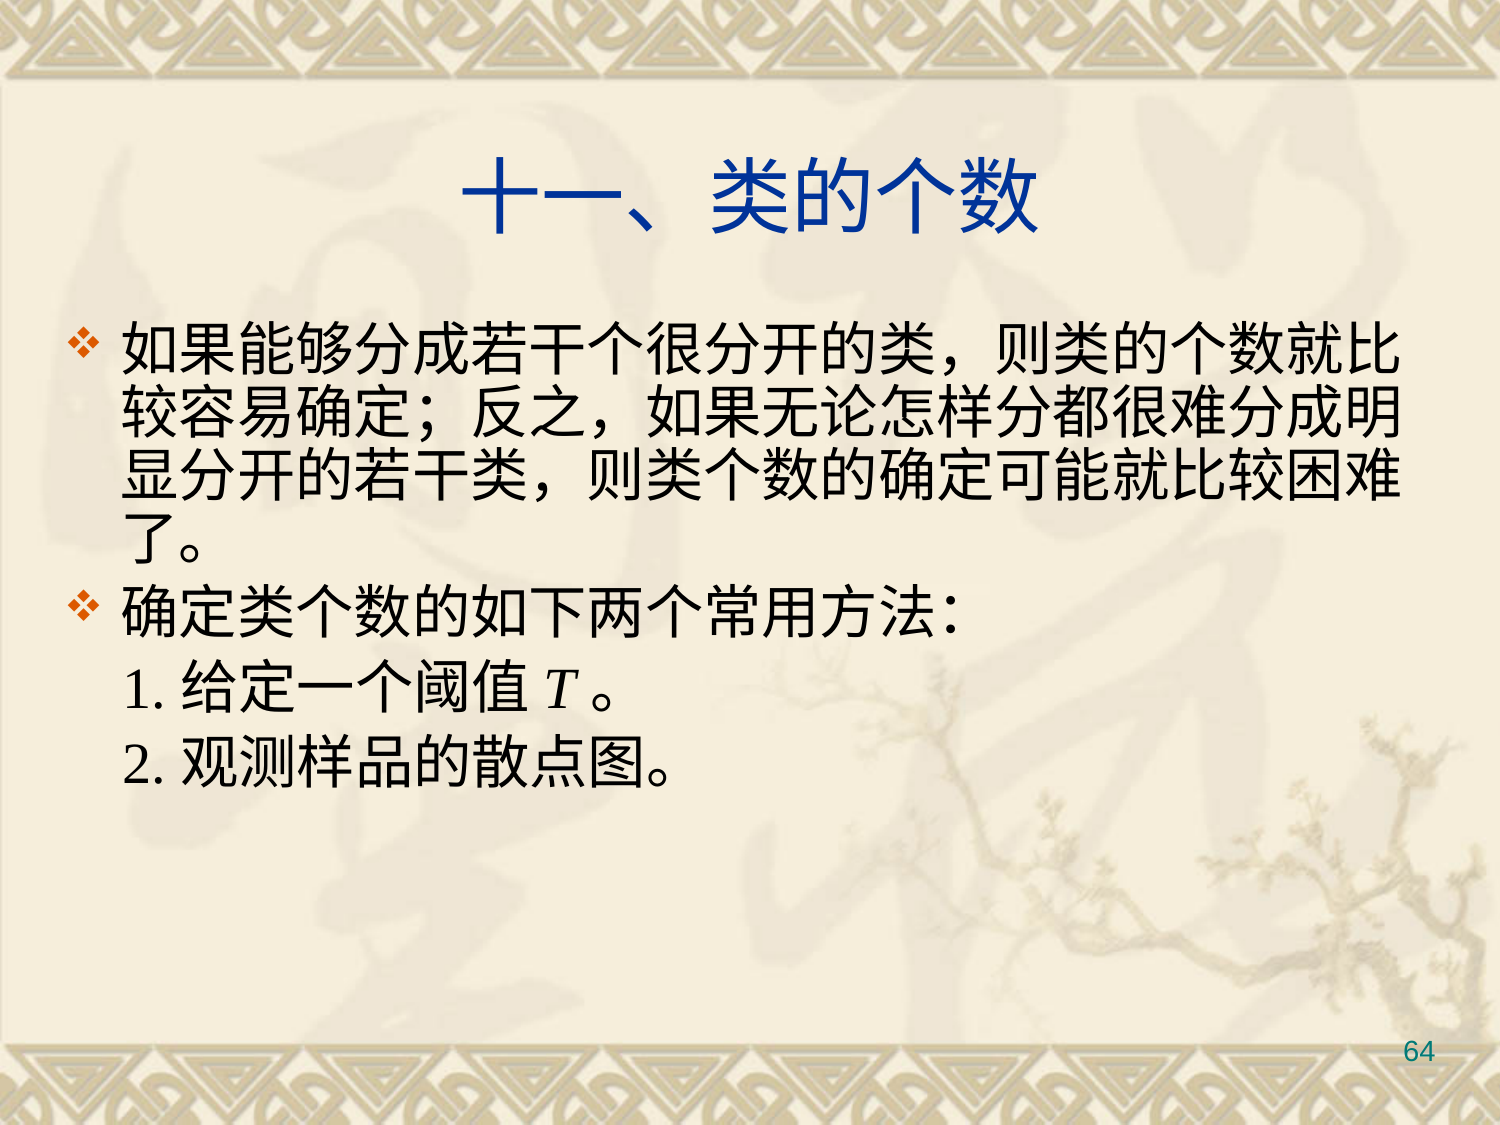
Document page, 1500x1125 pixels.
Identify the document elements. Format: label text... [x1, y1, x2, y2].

slide_number 64 [1074, 1024, 1451, 1103]
title 十一、类的个数 [49, 99, 1451, 288]
picture [0, 0, 1500, 1125]
list 如果能够分成若干个很分开的类，则类的个数就比较容易确定；反之，如果无论怎样分都很难分成明显分开的若干类，则类个数的确定可能就比较困难了。 确定类个数的如下两个常用方法： 1.给定一个阈值T。 2.观测样品的散点图。 [49, 312, 1451, 1001]
